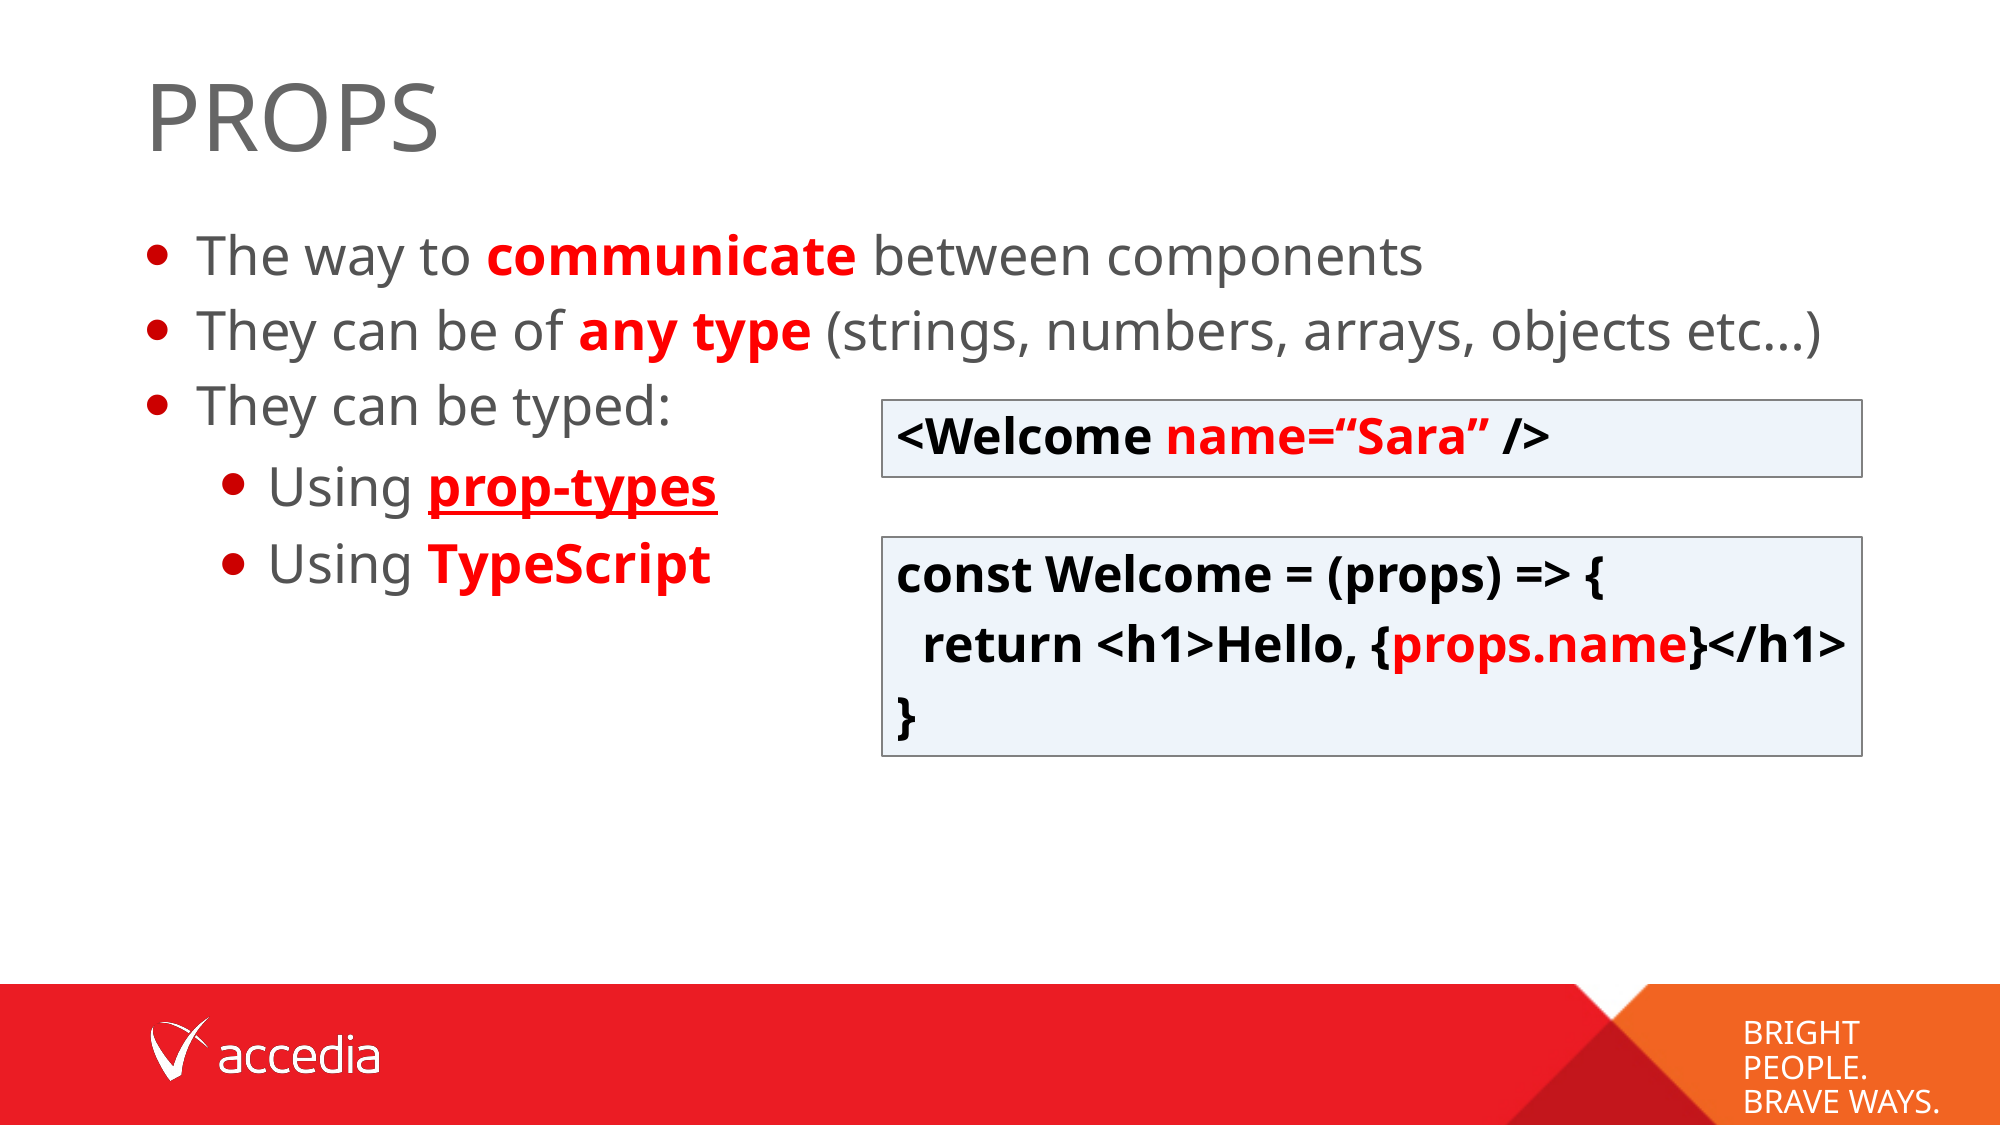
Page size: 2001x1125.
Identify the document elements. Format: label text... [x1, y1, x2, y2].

title props [136, 46, 1863, 195]
text_box <Welcome name=“Sara” /> [882, 399, 1863, 478]
text_box const Welcome = (props) => { return <h1>Hello, {props.name}</h1> } [882, 537, 1863, 756]
list The way to communicate between components They can be of any type (strings, numbers, arrays, objects etc…) They can be typed: Using prop-types Using TypeScript [136, 220, 1863, 936]
picture [0, 984, 2000, 1125]
